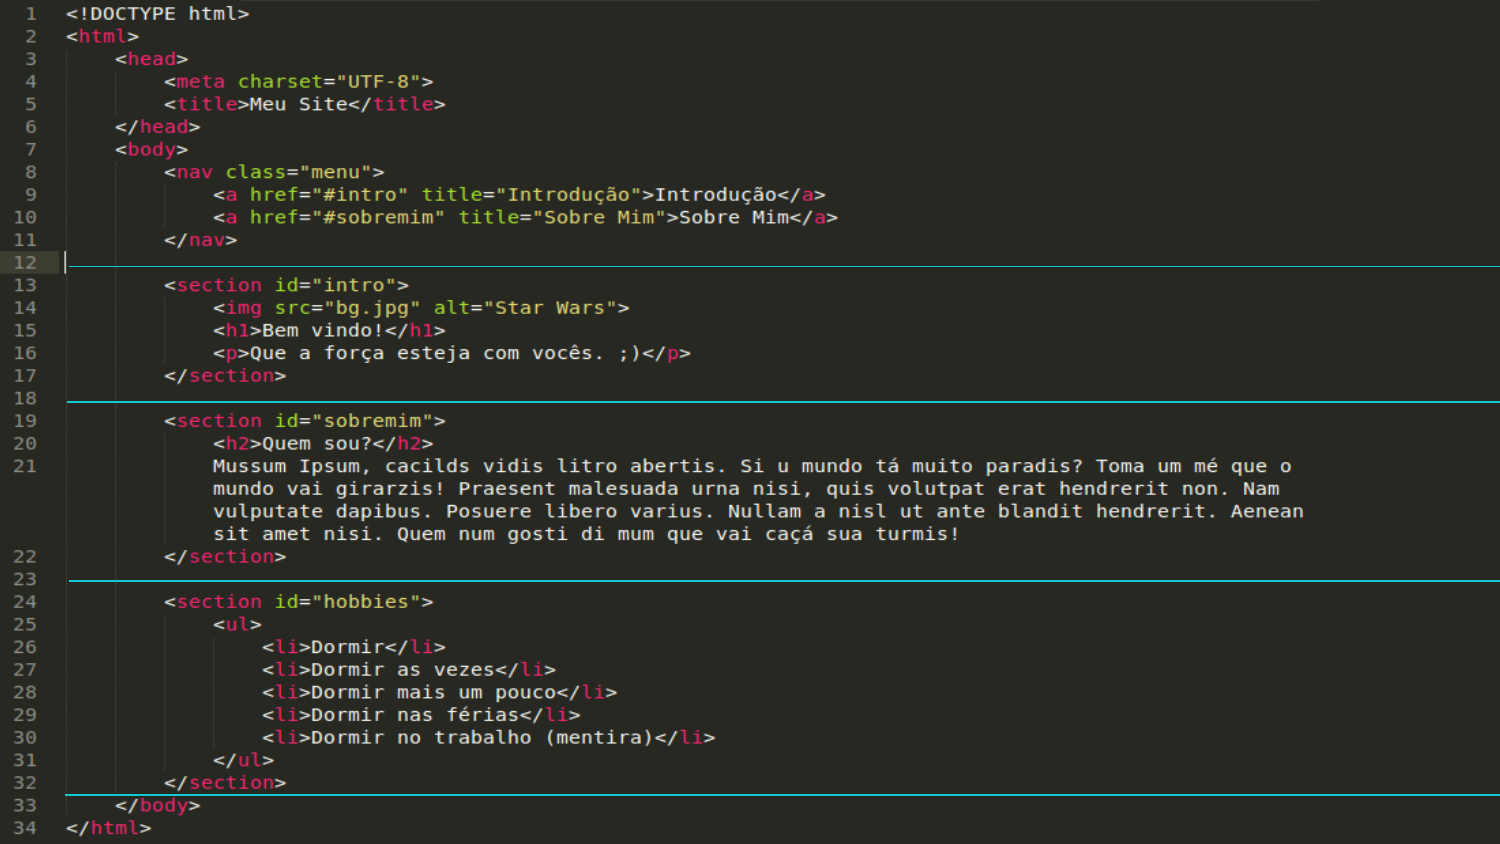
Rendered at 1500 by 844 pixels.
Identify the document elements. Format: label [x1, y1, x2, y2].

picture [0, 0, 1320, 844]
